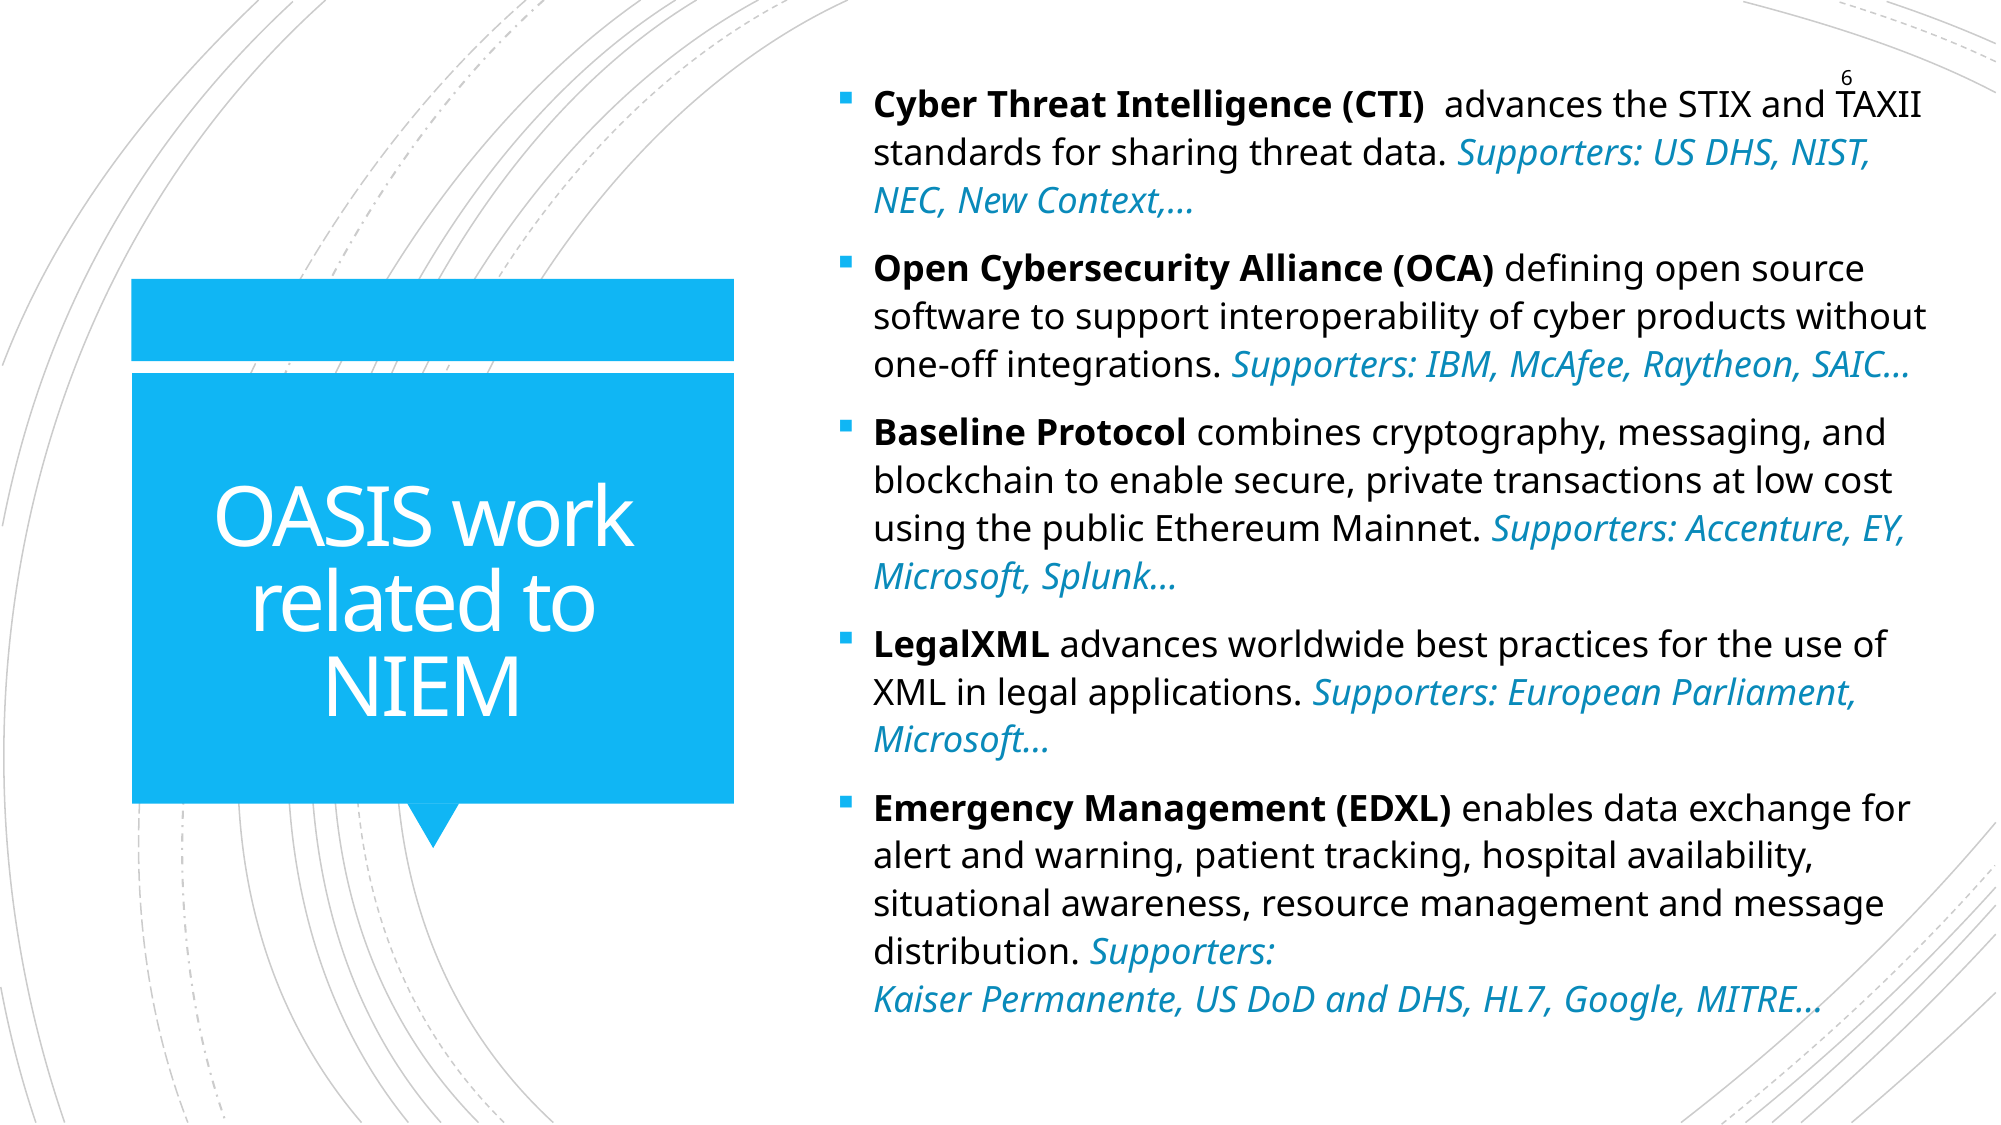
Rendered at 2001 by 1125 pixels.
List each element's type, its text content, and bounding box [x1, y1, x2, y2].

list Cyber Threat Intelligence (CTI) advances the STIX and TAXII standards for sharing threat data. Supporters: US DHS, NIST, NEC, New Context,… Open Cybersecurity Alliance (OCA) defining open source software to support interoperability of cyber products without one-off integrations. Supporters: IBM, McAfee, Raytheon, SAIC… Baseline Protocol combines cryptography, messaging, and blockchain to enable secure, private transactions at low cost using the public Ethereum Mainnet. Supporters: Accenture, EY, Microsoft, Splunk… LegalXML advances worldwide best practices for the use of XML in legal applications. Supporters: European Parliament, Microsoft… Emergency Management (EDXL) enables data exchange for alert and warning, patient tracking, hospital availability, situational awareness, resource management and message distribution. Supporters: Kaiser Permanente, US DoD and DHS, HL7, Google, MITRE… [821, 22, 1948, 1088]
title OASIS work related to NIEM [105, 370, 740, 842]
